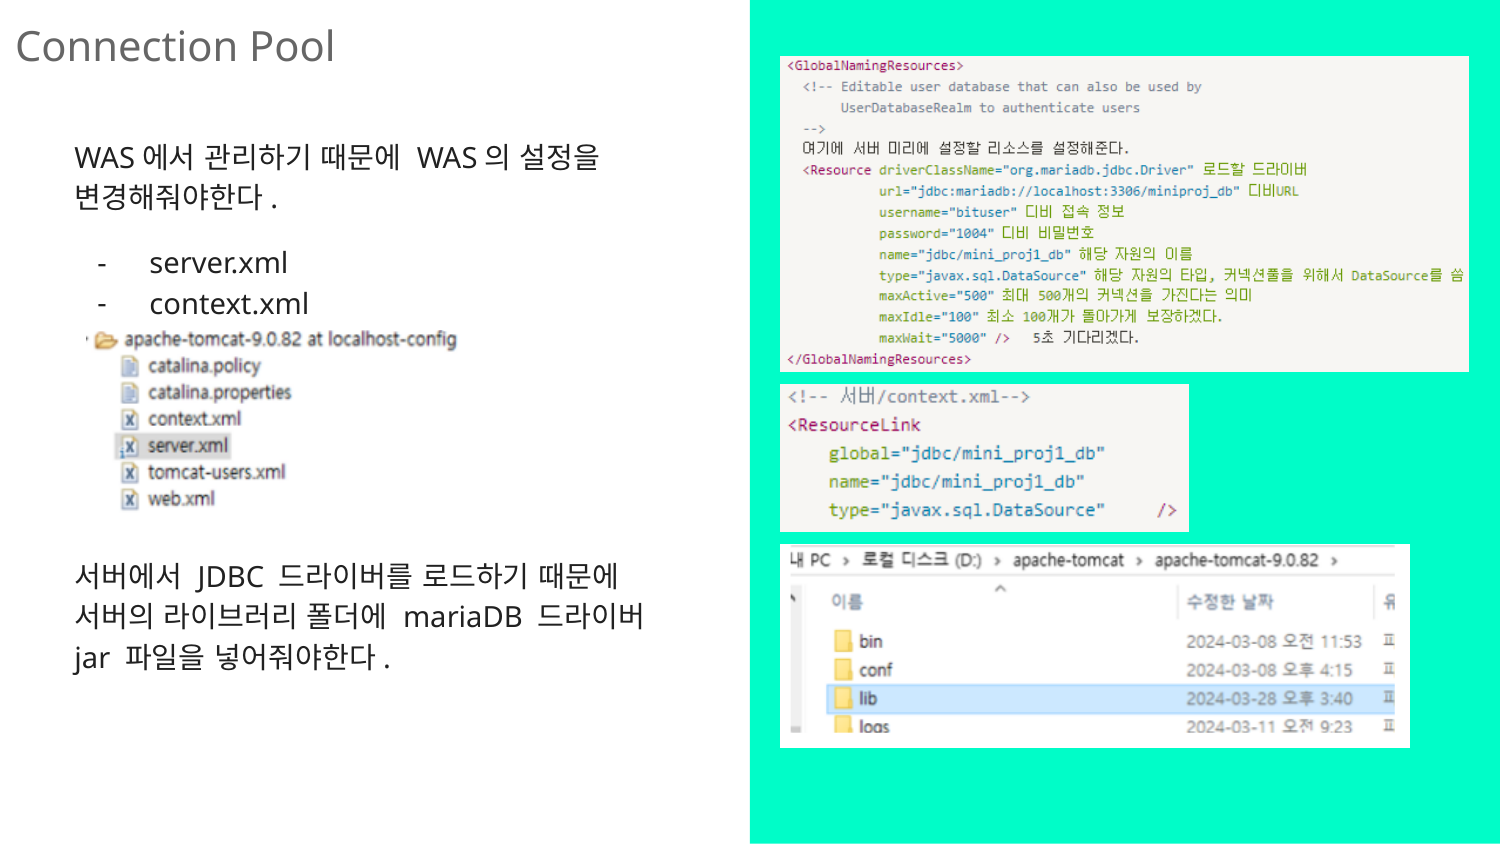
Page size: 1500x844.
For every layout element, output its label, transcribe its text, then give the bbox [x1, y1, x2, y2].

title Connection Pool [0, 0, 664, 85]
picture [86, 330, 497, 514]
list 서버에서 JDBC 드라이버를 로드하기 때문에 서버의 라이브러리 폴더에 mariaDB 드라이버 jar 파일을 넣어줘야한다. [59, 538, 689, 844]
picture [779, 384, 1189, 532]
picture [779, 544, 1410, 748]
picture [779, 55, 1469, 372]
list WAS에서 관리하기 때문에 WAS의 설정을 변경해줘야한다. server.xml context.xml [59, 118, 689, 538]
